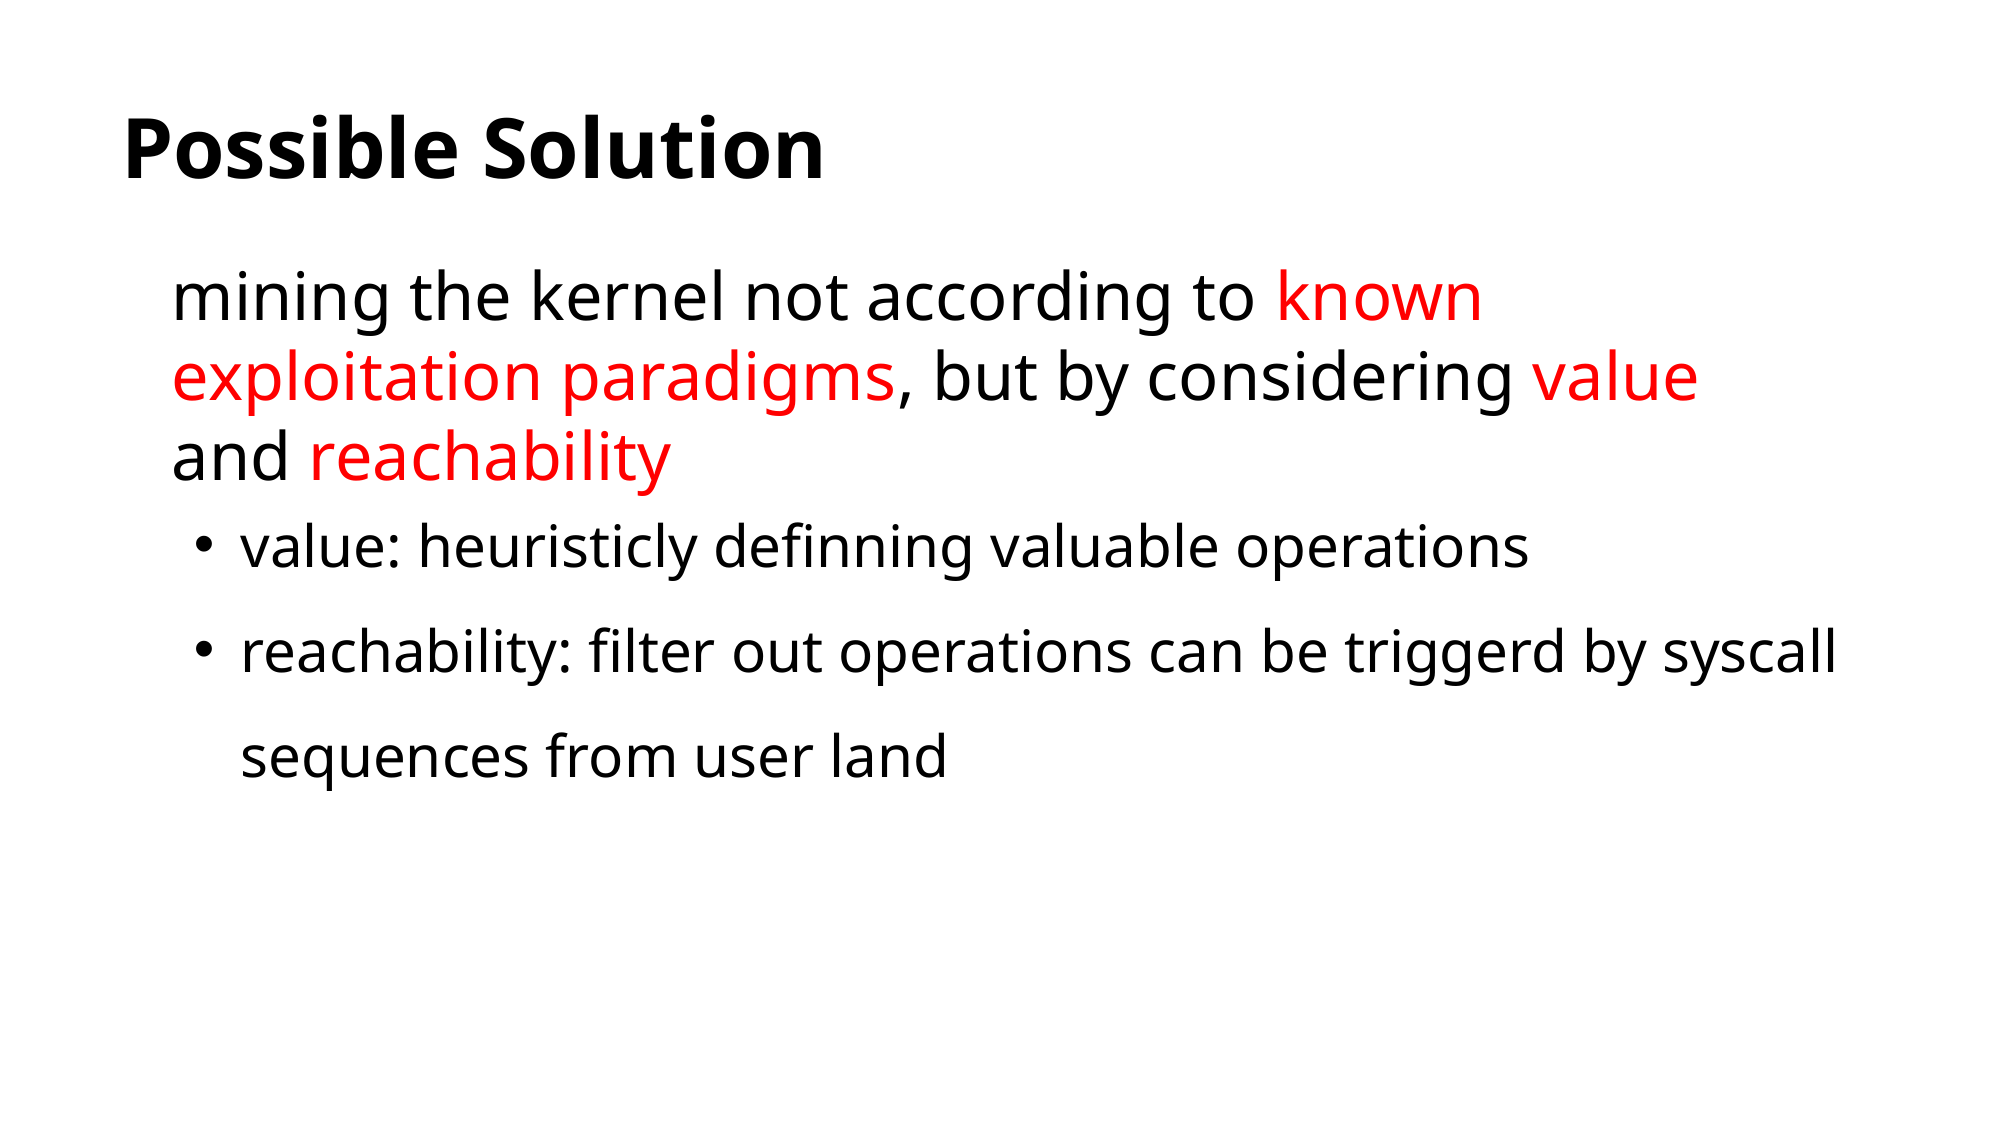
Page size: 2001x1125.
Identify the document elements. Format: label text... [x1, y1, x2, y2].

text_box value: heuristicly definning valuable operations reachability: filter out operations can be triggerd by syscall sequences from user land [179, 466, 1885, 797]
text_box mining the kernel not according to known exploitation paradigms, but by considering value and reachability [157, 246, 1781, 502]
title Possible Solution [106, 42, 1832, 260]
